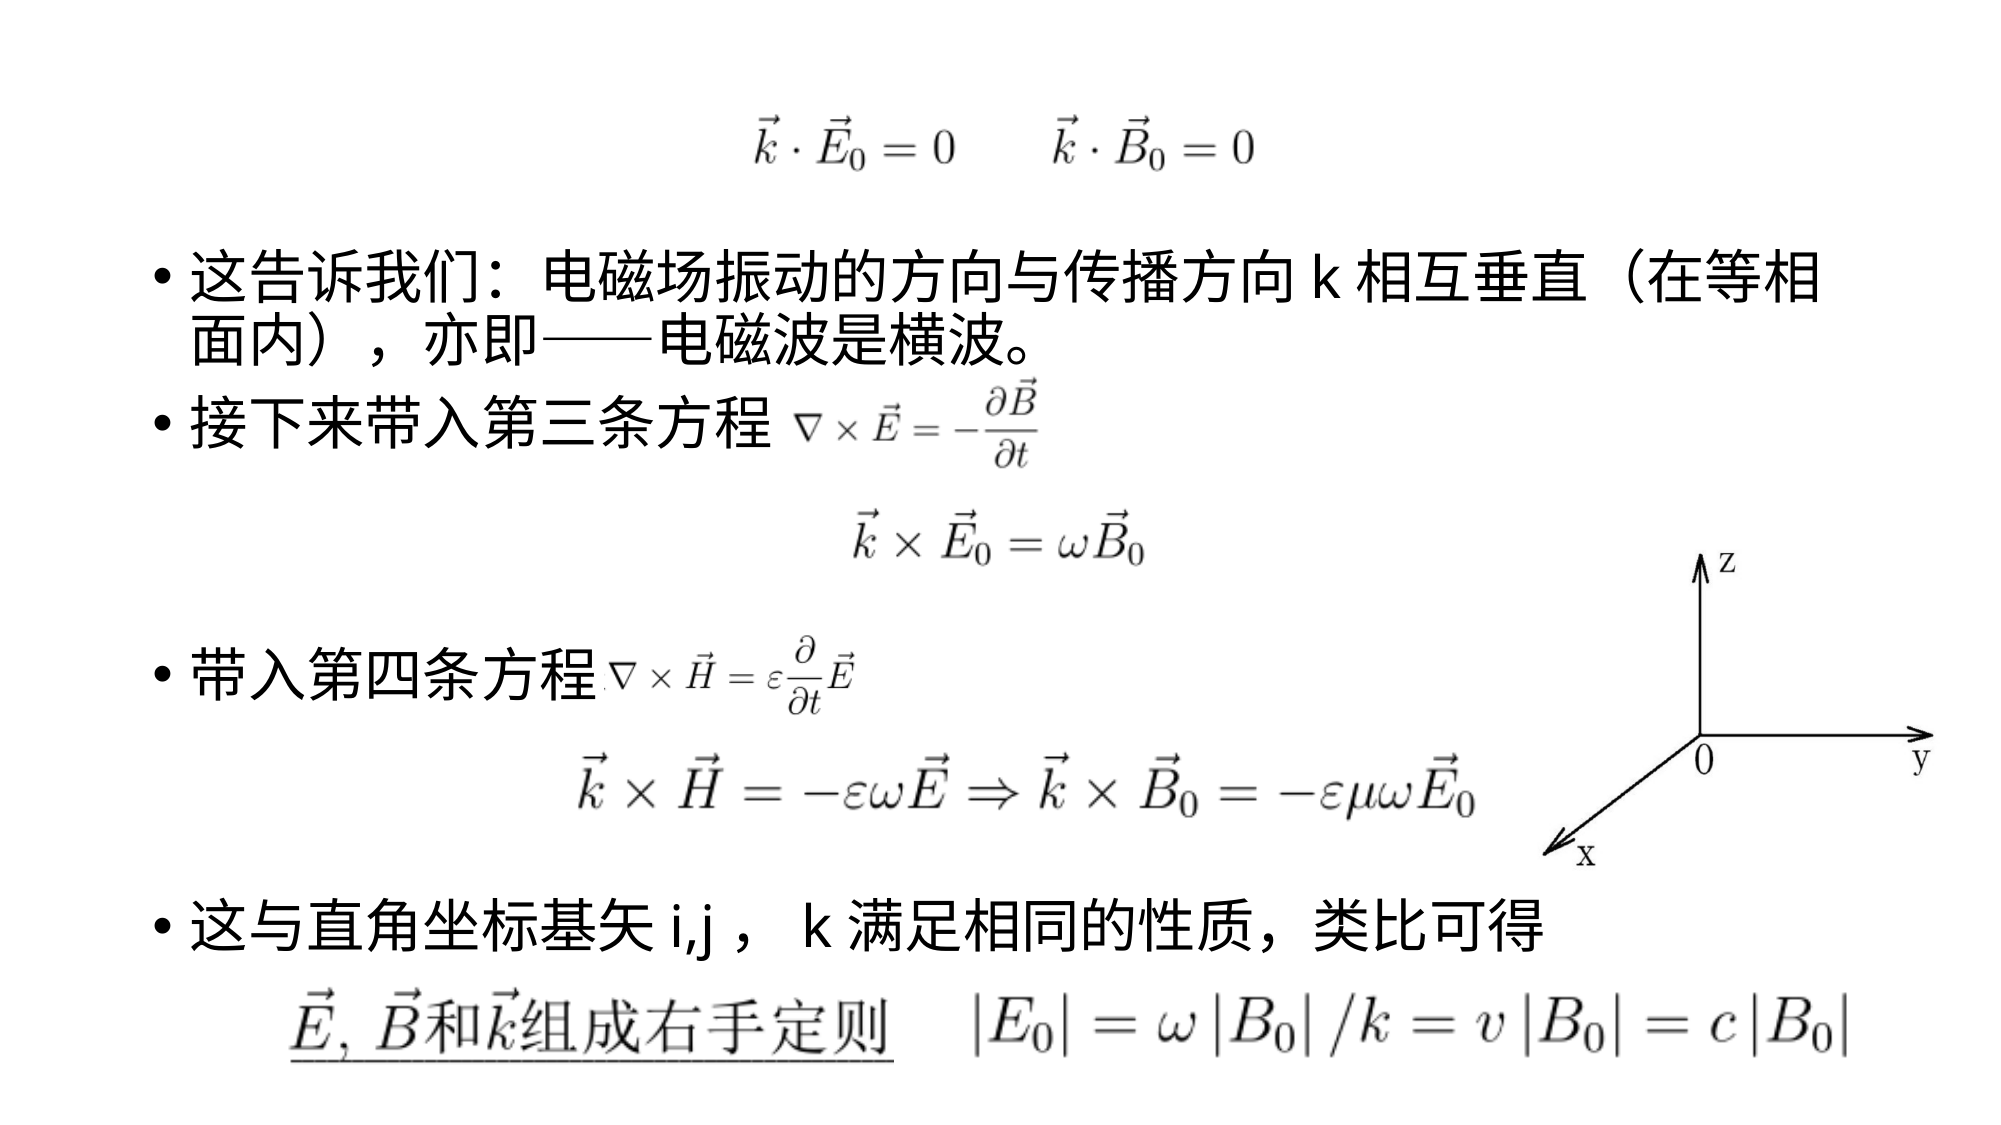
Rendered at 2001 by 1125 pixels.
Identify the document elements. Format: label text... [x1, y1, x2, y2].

picture [789, 370, 1161, 585]
picture [283, 965, 894, 1071]
picture [1519, 539, 1953, 878]
picture [560, 628, 1498, 854]
list 这告诉我们：电磁场振动的方向与传播方向k相互垂直（在等相面内），亦即――电磁波是横波。 接下来带入第三条方程 可得 带入第四条方程 得到 这与直角坐标基矢i,j，k满足相同的性质，类比可得 [137, 65, 1863, 1014]
picture [950, 957, 1866, 1079]
picture [730, 82, 1270, 190]
